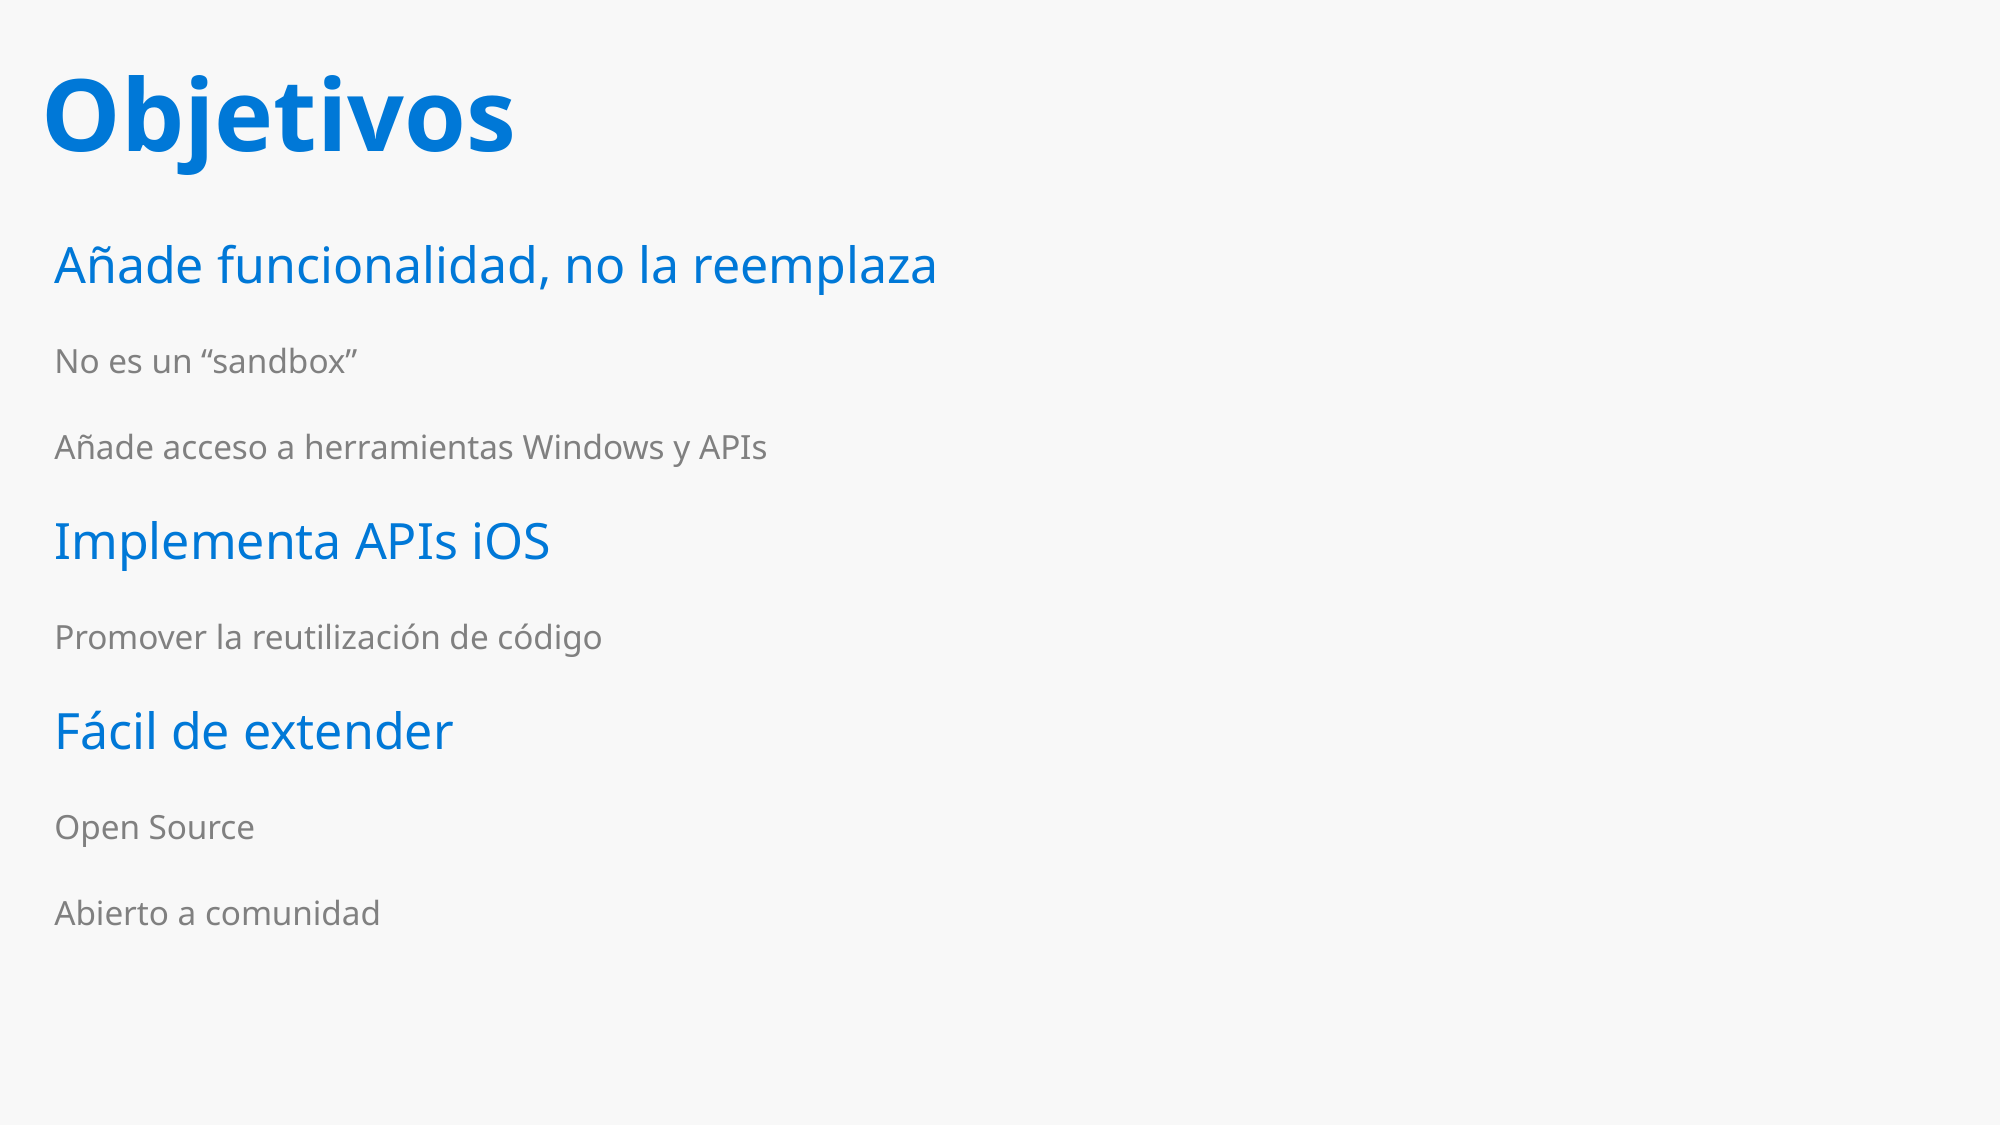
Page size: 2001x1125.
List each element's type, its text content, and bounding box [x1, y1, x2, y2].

list Añade funcionalidad, no la reemplaza No es un “sandbox” Añade acceso a herramientas Windows y APIs Implementa APIs iOS Promover la reutilización de código Fácil de extender Open Source Abierto a comunidad [31, 222, 1932, 1045]
title Objetivos [19, 47, 1932, 196]
